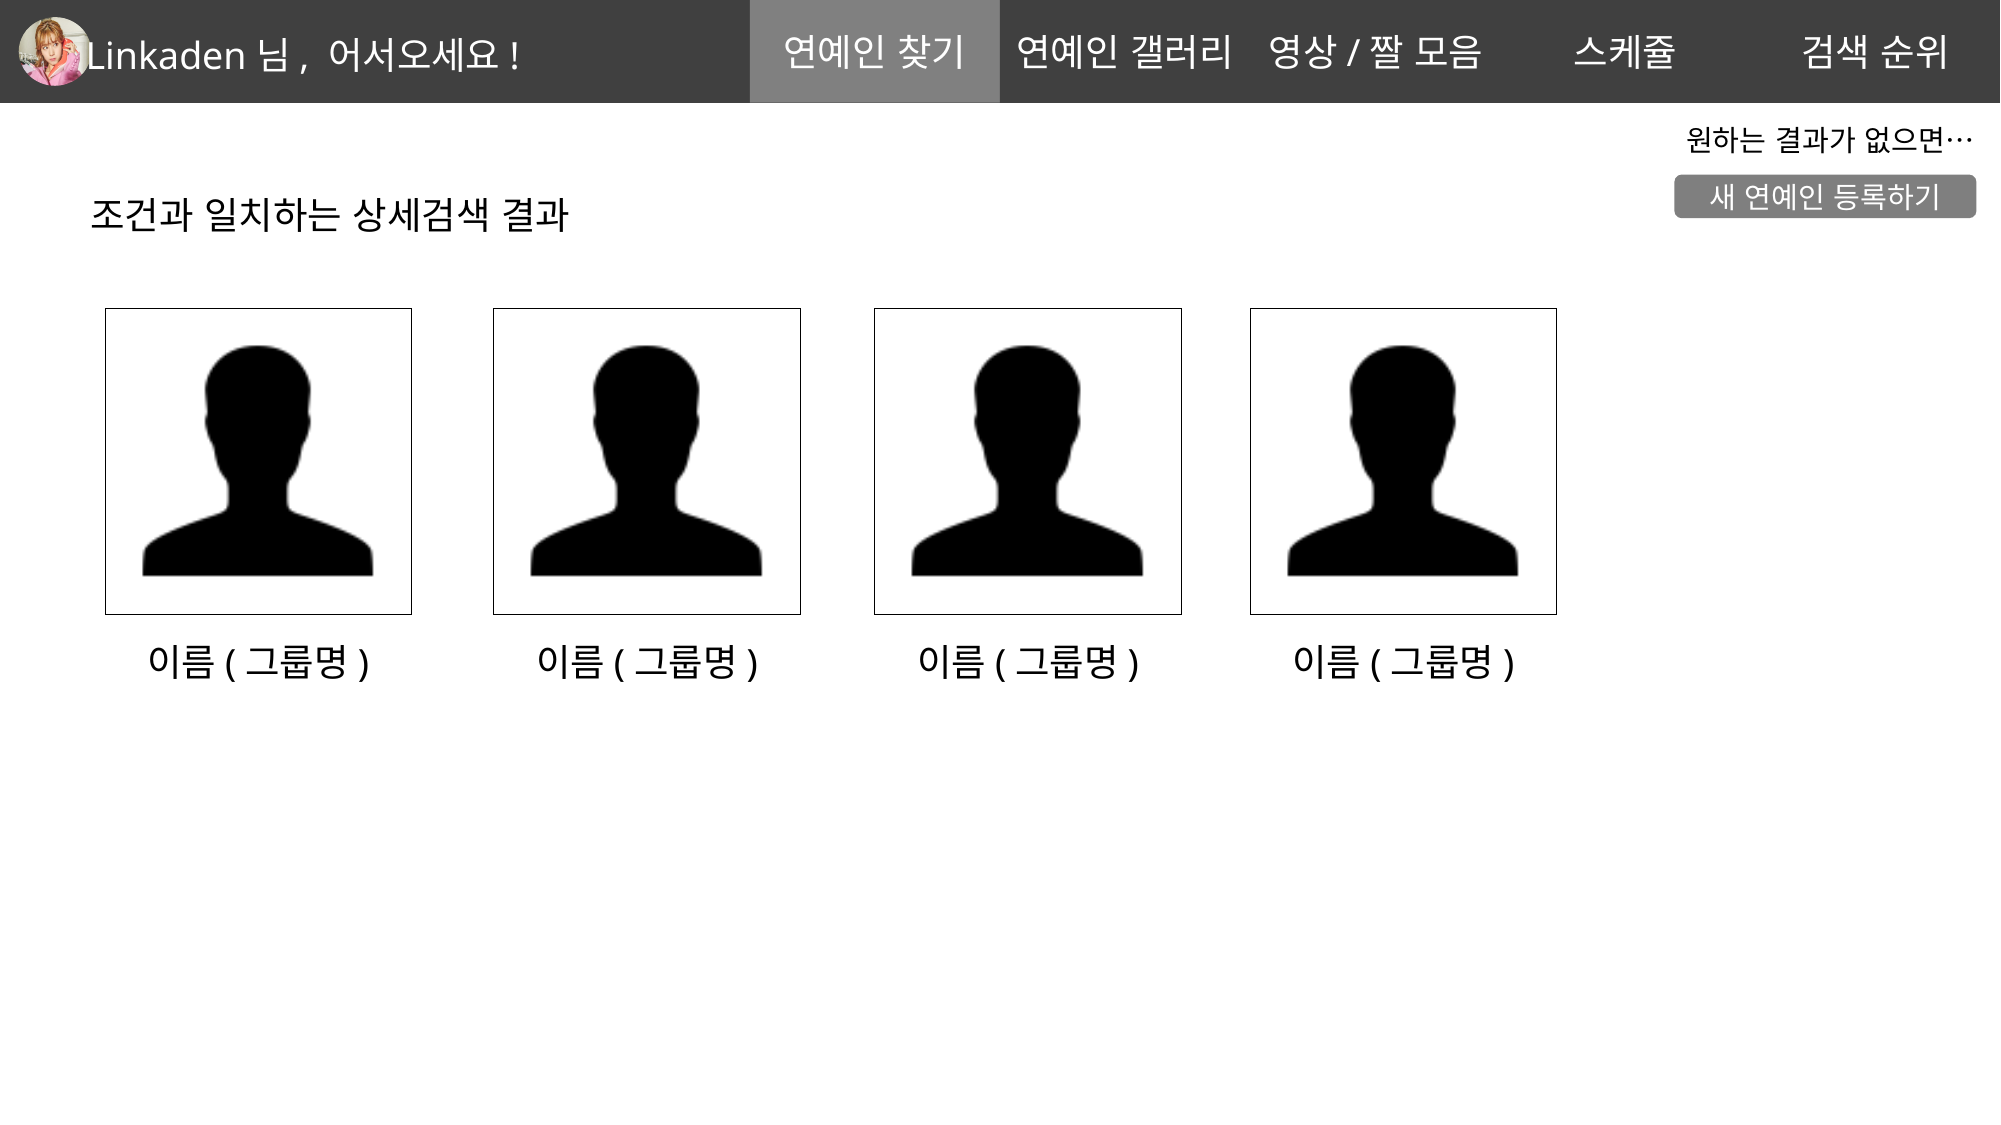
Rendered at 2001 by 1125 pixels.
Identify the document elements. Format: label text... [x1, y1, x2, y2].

text_box 새 연예인 등록하기 [1673, 173, 1978, 220]
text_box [104, 308, 412, 693]
text_box 조건과 일치하는 상세검색 결과 [75, 184, 586, 245]
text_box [0, 0, 2000, 104]
text_box 원하는 결과가 없으면… [1671, 114, 1990, 165]
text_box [493, 308, 801, 693]
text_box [1250, 308, 1557, 693]
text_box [874, 308, 1182, 693]
